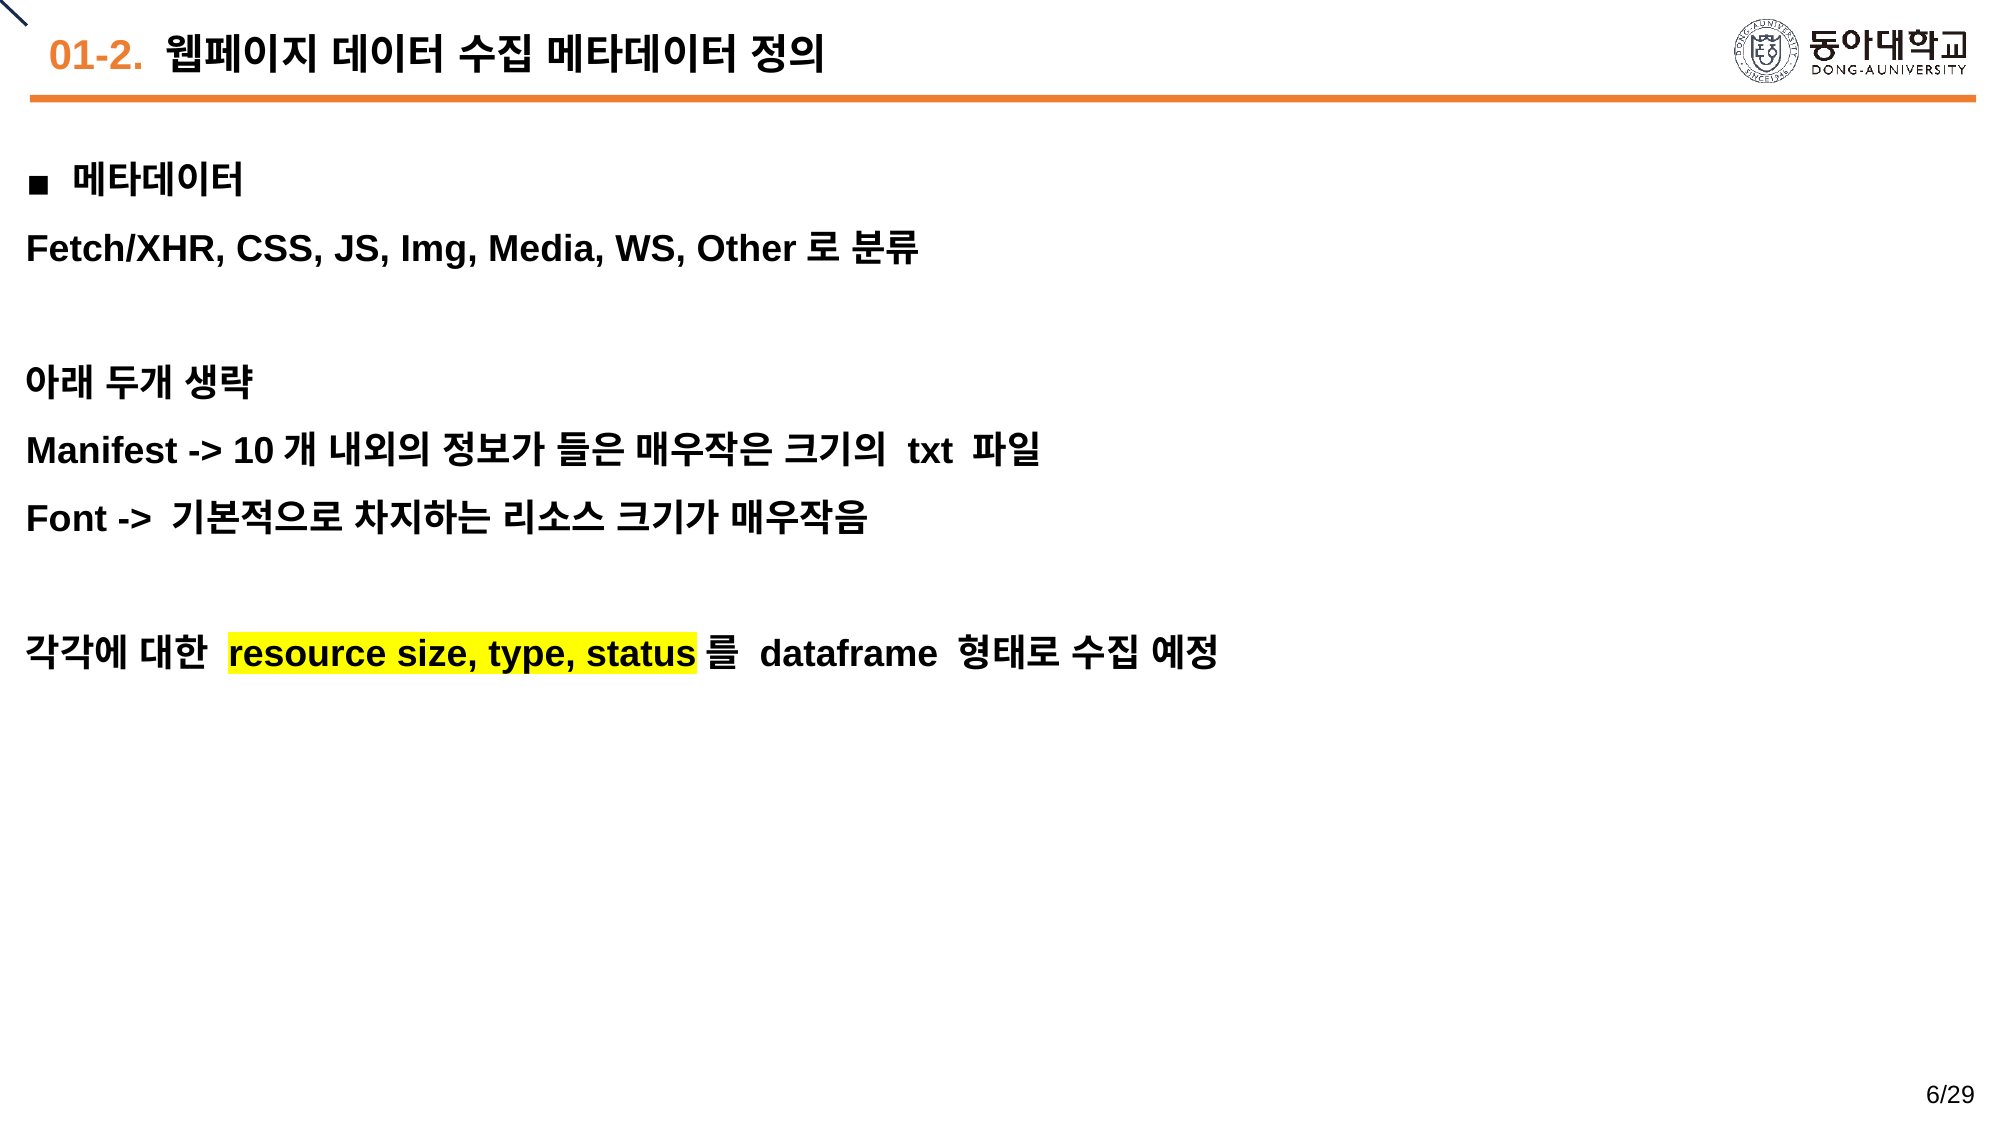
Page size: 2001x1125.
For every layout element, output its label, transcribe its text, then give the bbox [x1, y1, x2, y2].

picture [1726, 9, 1977, 98]
title 01-2. 웹페이지 데이터 수집 메타데이터 정의 [33, 17, 1727, 95]
text_box 메타데이터 Fetch/XHR, CSS, JS, Img, Media, WS, Other로 분류 아래 두개 생략 Manifest -> 10개 내외의 정보가 들은 매우작은 크기의 txt 파일 Font -> 기본적으로 차지하는 리소스 크기가 매우작음 각각에 대한 resource size, type, status를 dataframe 형태로 수집 예정 [10, 126, 1980, 816]
